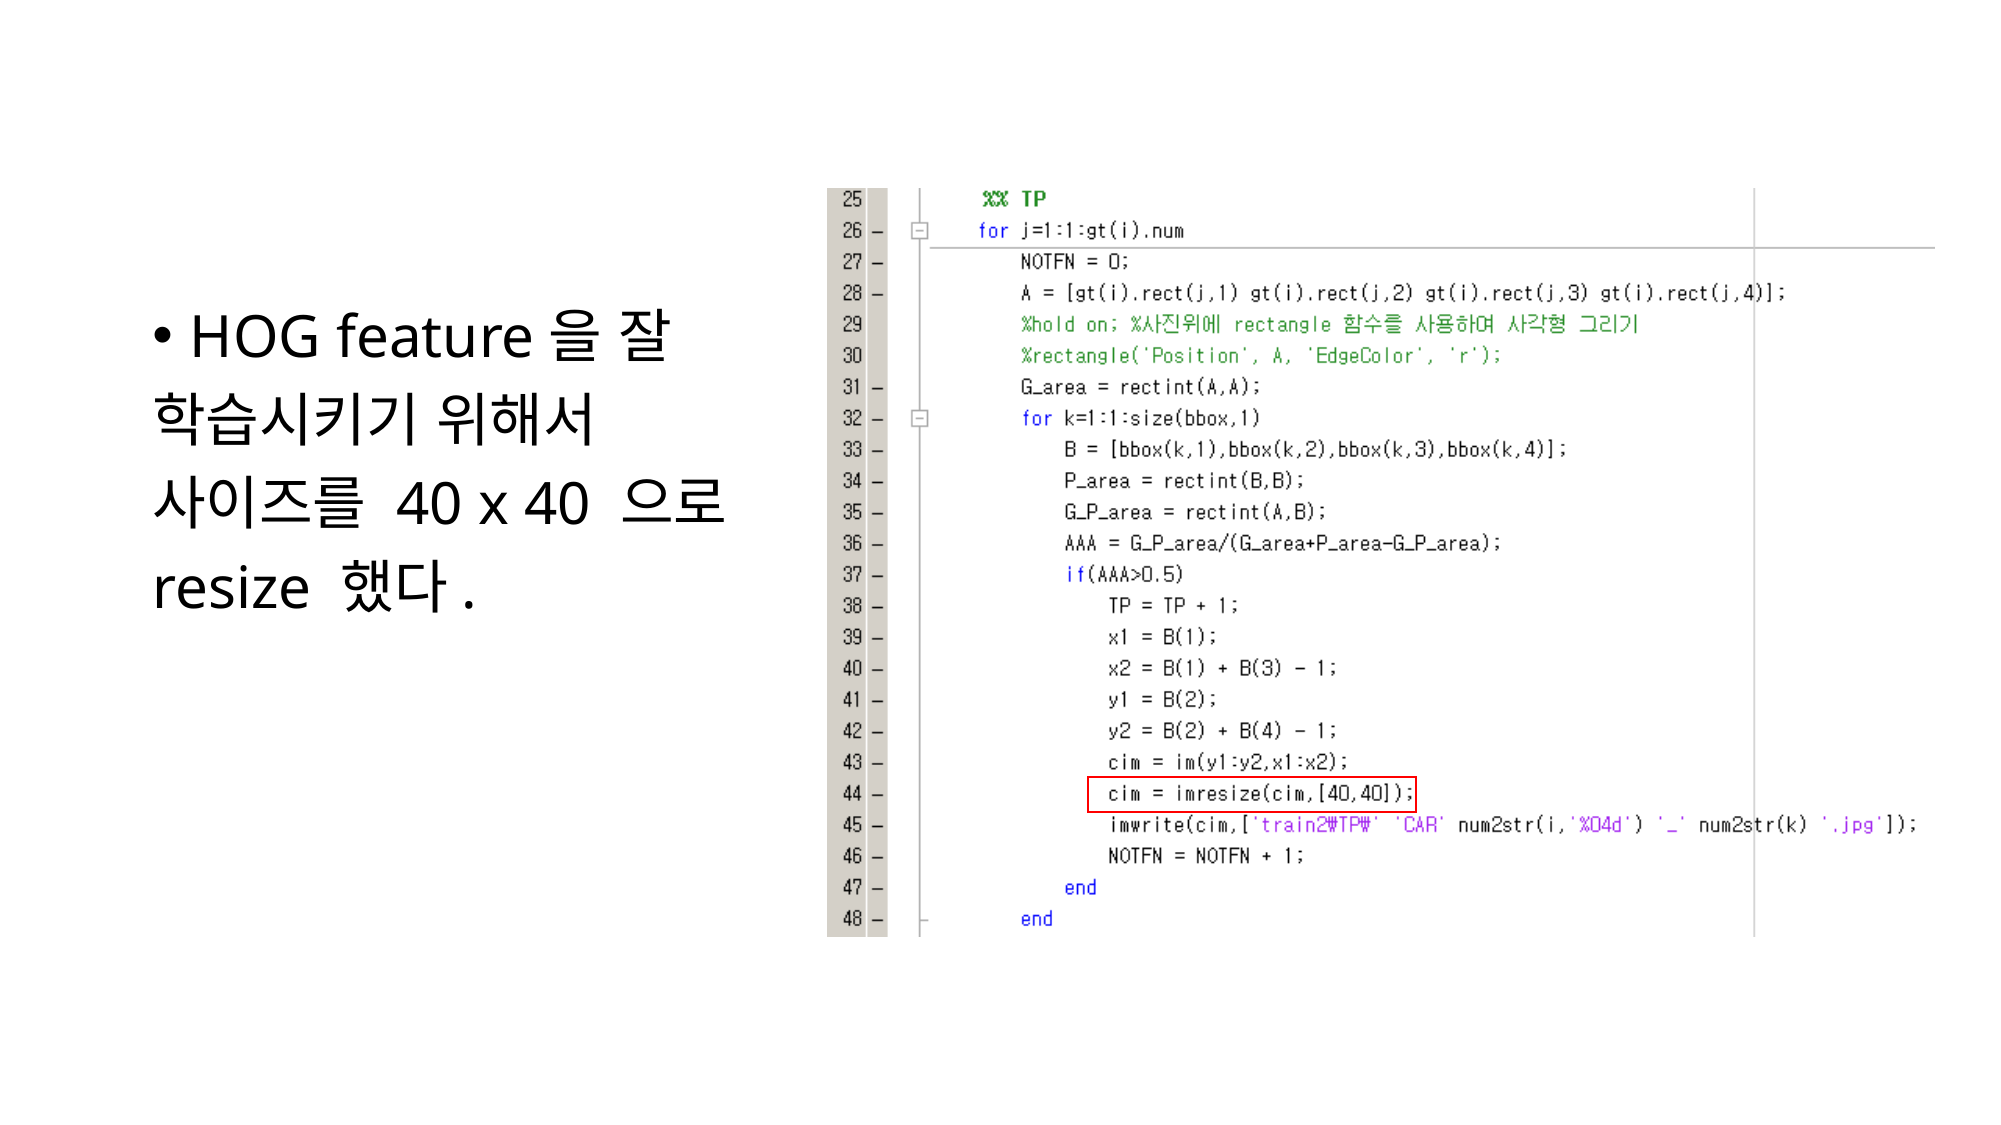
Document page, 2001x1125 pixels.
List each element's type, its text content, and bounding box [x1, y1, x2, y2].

list HOG feature을 잘 학습시키기 위해서 사이즈를 40 x 40 으로 resize 했다. [137, 299, 1863, 1014]
picture [827, 188, 1935, 937]
